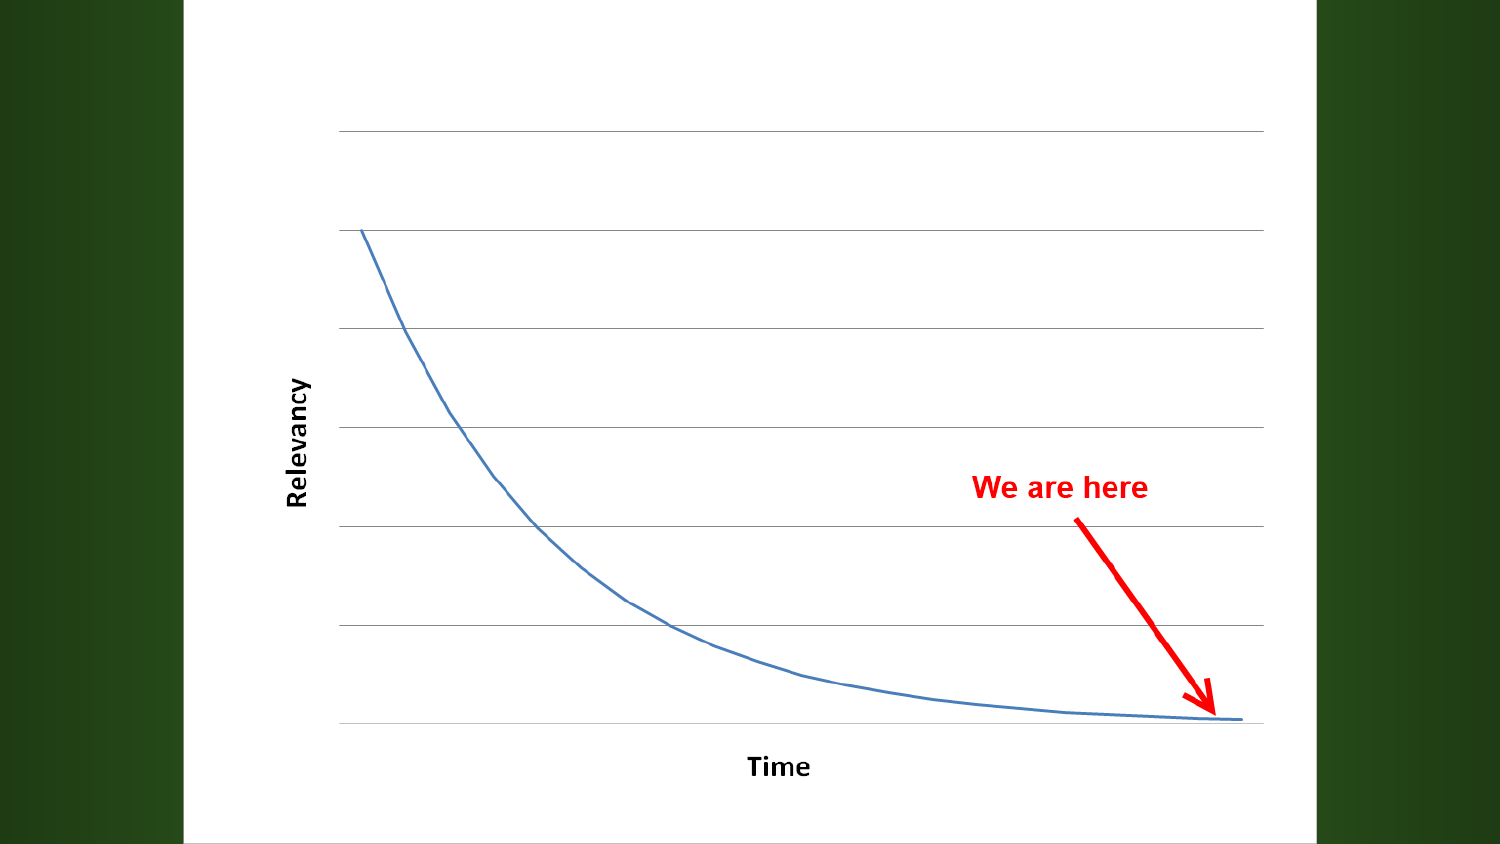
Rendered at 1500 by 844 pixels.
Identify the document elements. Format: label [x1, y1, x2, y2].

picture [183, 0, 1317, 844]
